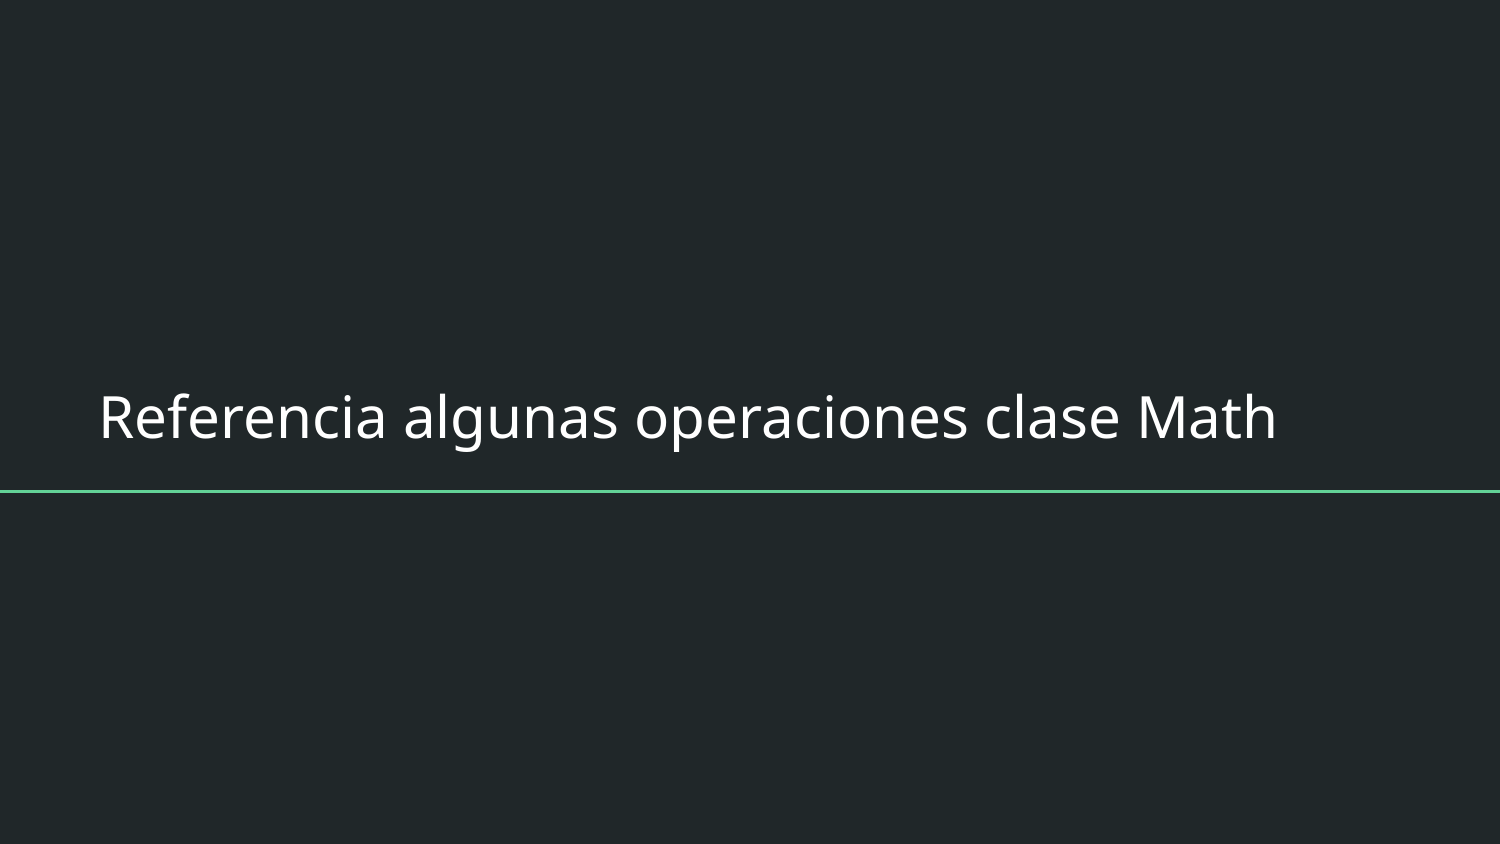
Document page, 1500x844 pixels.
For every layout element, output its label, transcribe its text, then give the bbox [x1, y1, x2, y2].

title Referencia algunas operaciones clase Math [83, 337, 1417, 466]
